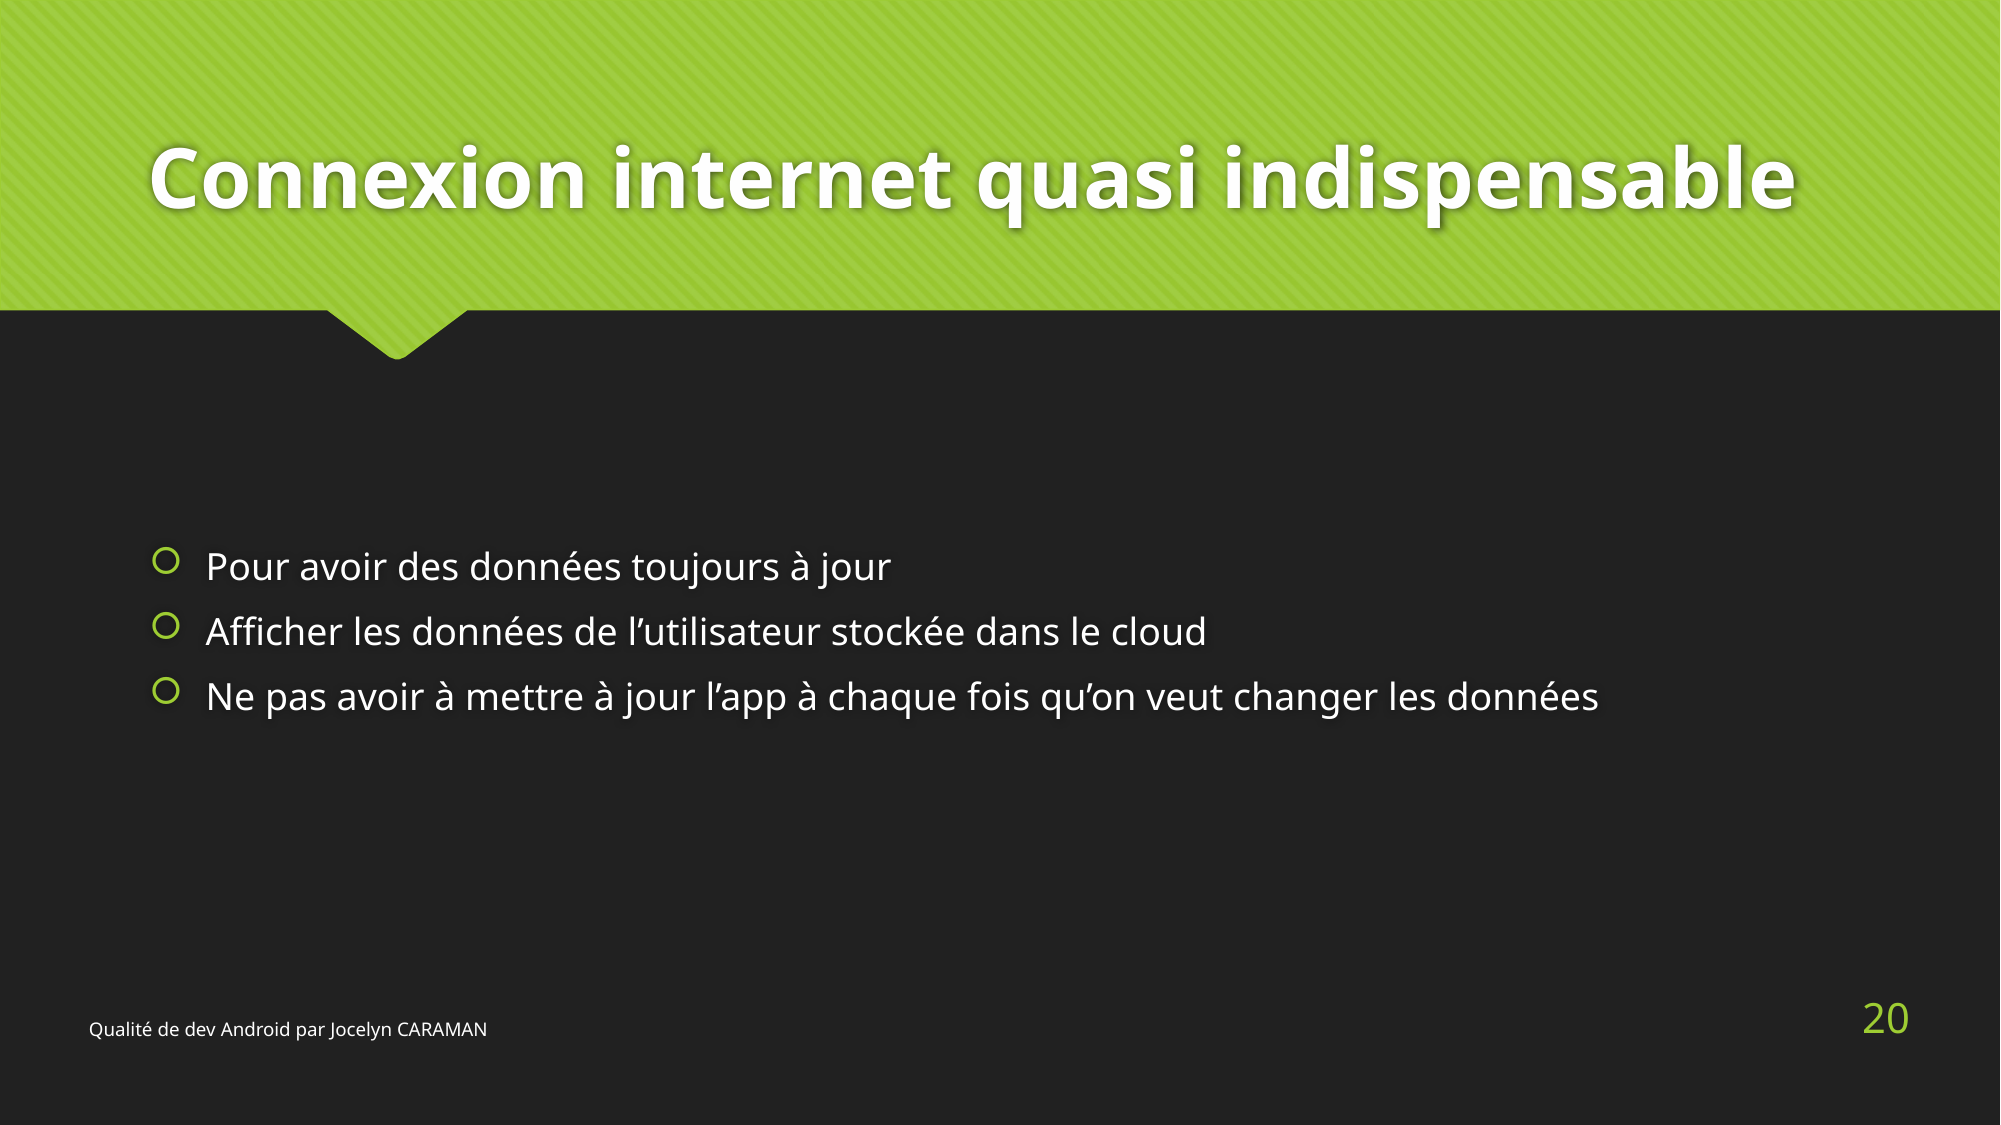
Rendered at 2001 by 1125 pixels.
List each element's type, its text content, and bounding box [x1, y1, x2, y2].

list Pour avoir des données toujours à jour Afficher les données de l’utilisateur stockée dans le cloud Ne pas avoir à mettre à jour l’app à chaque fois qu’on veut changer les données [134, 364, 1866, 962]
title Connexion internet quasi indispensable [132, 73, 1868, 233]
slide_number 20 [1751, 970, 1926, 1051]
footer Qualité de dev Android par Jocelyn CARAMAN [74, 991, 1493, 1051]
